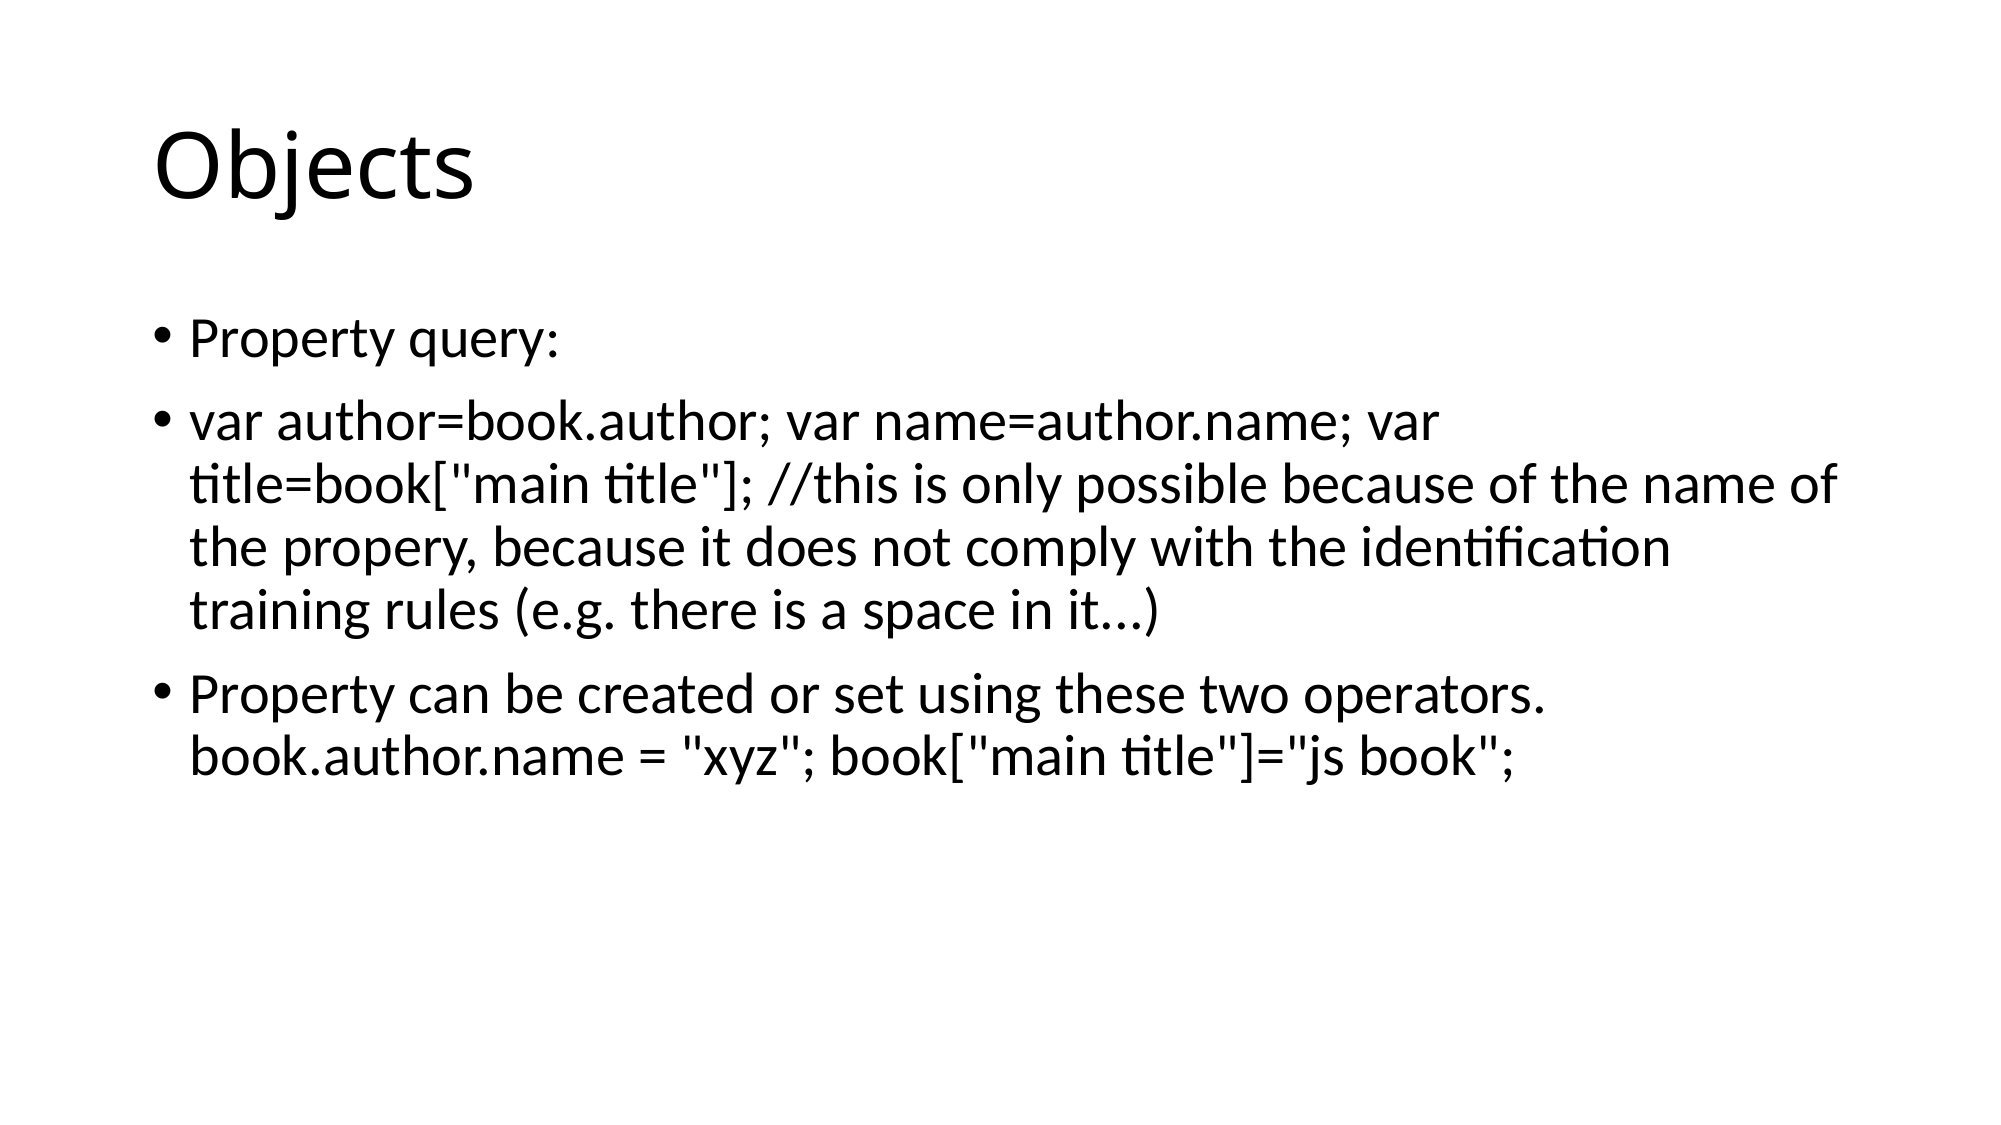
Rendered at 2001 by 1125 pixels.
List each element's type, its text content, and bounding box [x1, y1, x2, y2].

list Property query: var author=book.author; var name=author.name; var title=book["main title"]; //this is only possible because of the name of the propery, because it does not comply with the identification training rules (e.g. there is a space in it...) Property can be created or set using these two operators. book.author.name = "xyz"; book["main title"]="js book"; [137, 299, 1863, 1014]
title Objects [137, 59, 1863, 278]
